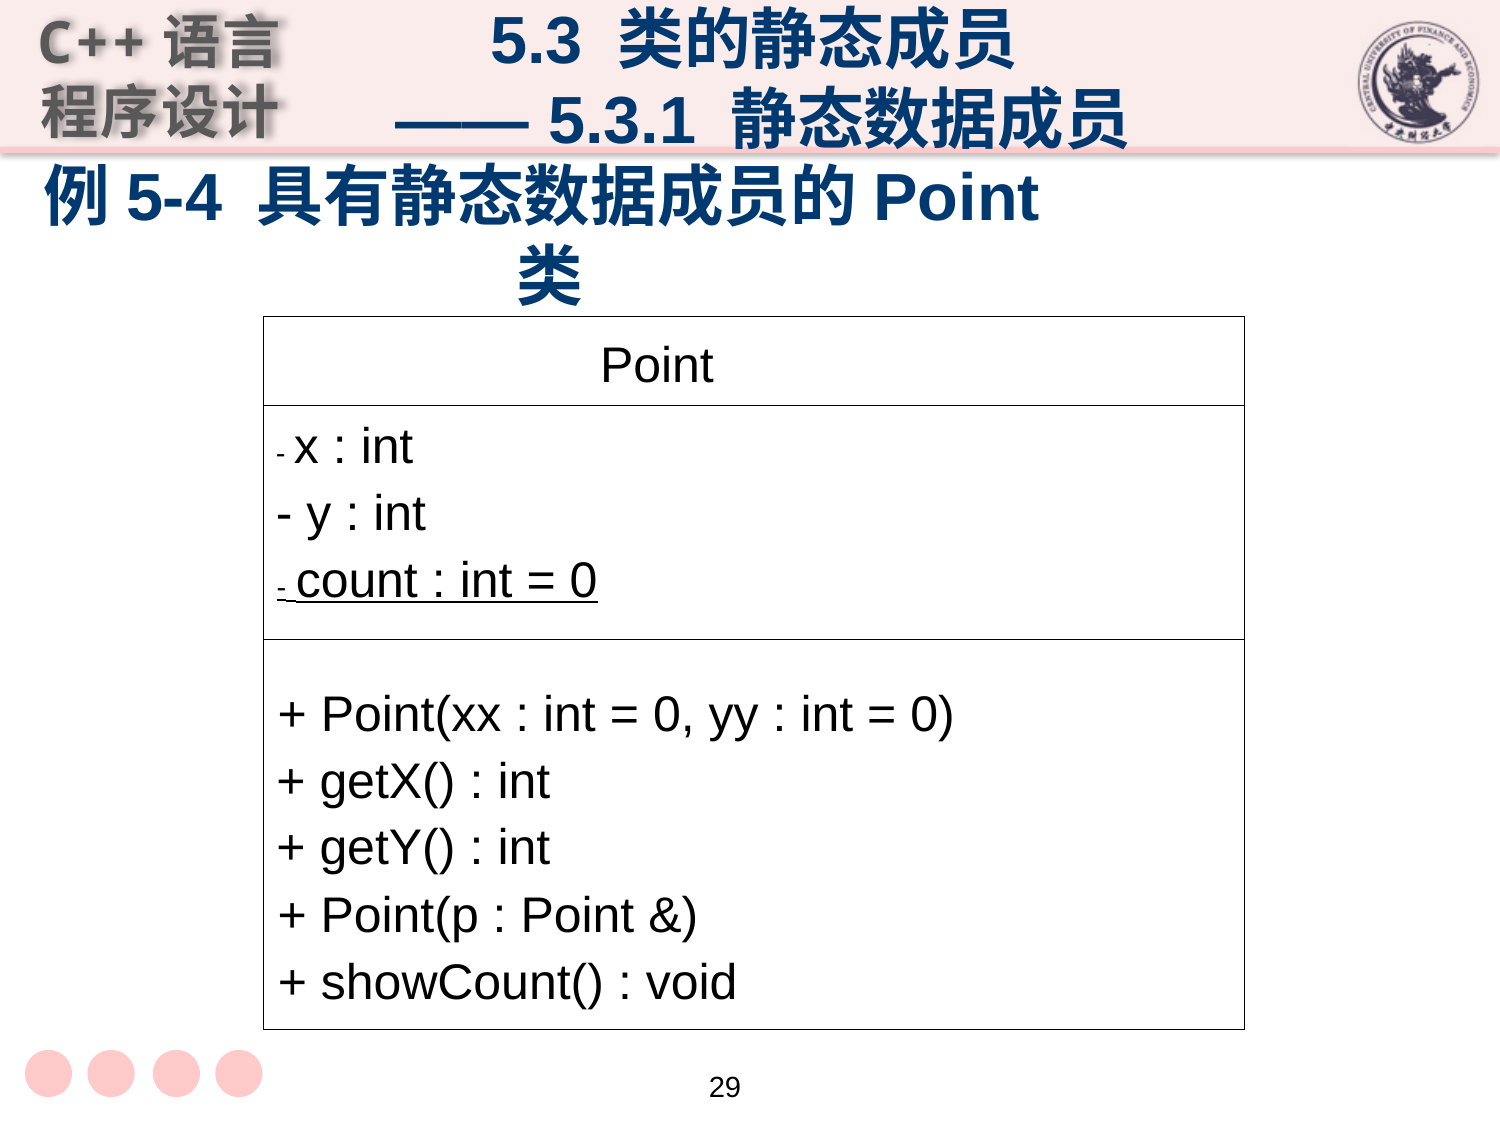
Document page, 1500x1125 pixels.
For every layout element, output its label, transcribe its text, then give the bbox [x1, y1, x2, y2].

slide_number 29 [674, 1078, 776, 1125]
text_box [224, 281, 1245, 1069]
picture [0, 1, 1500, 147]
title 例5-4 具有静态数据成员的Point类 [0, 155, 1100, 313]
text_box 5.3 类的静态成员 —— 5.3.1 静态数据成员 [162, 41, 1346, 113]
